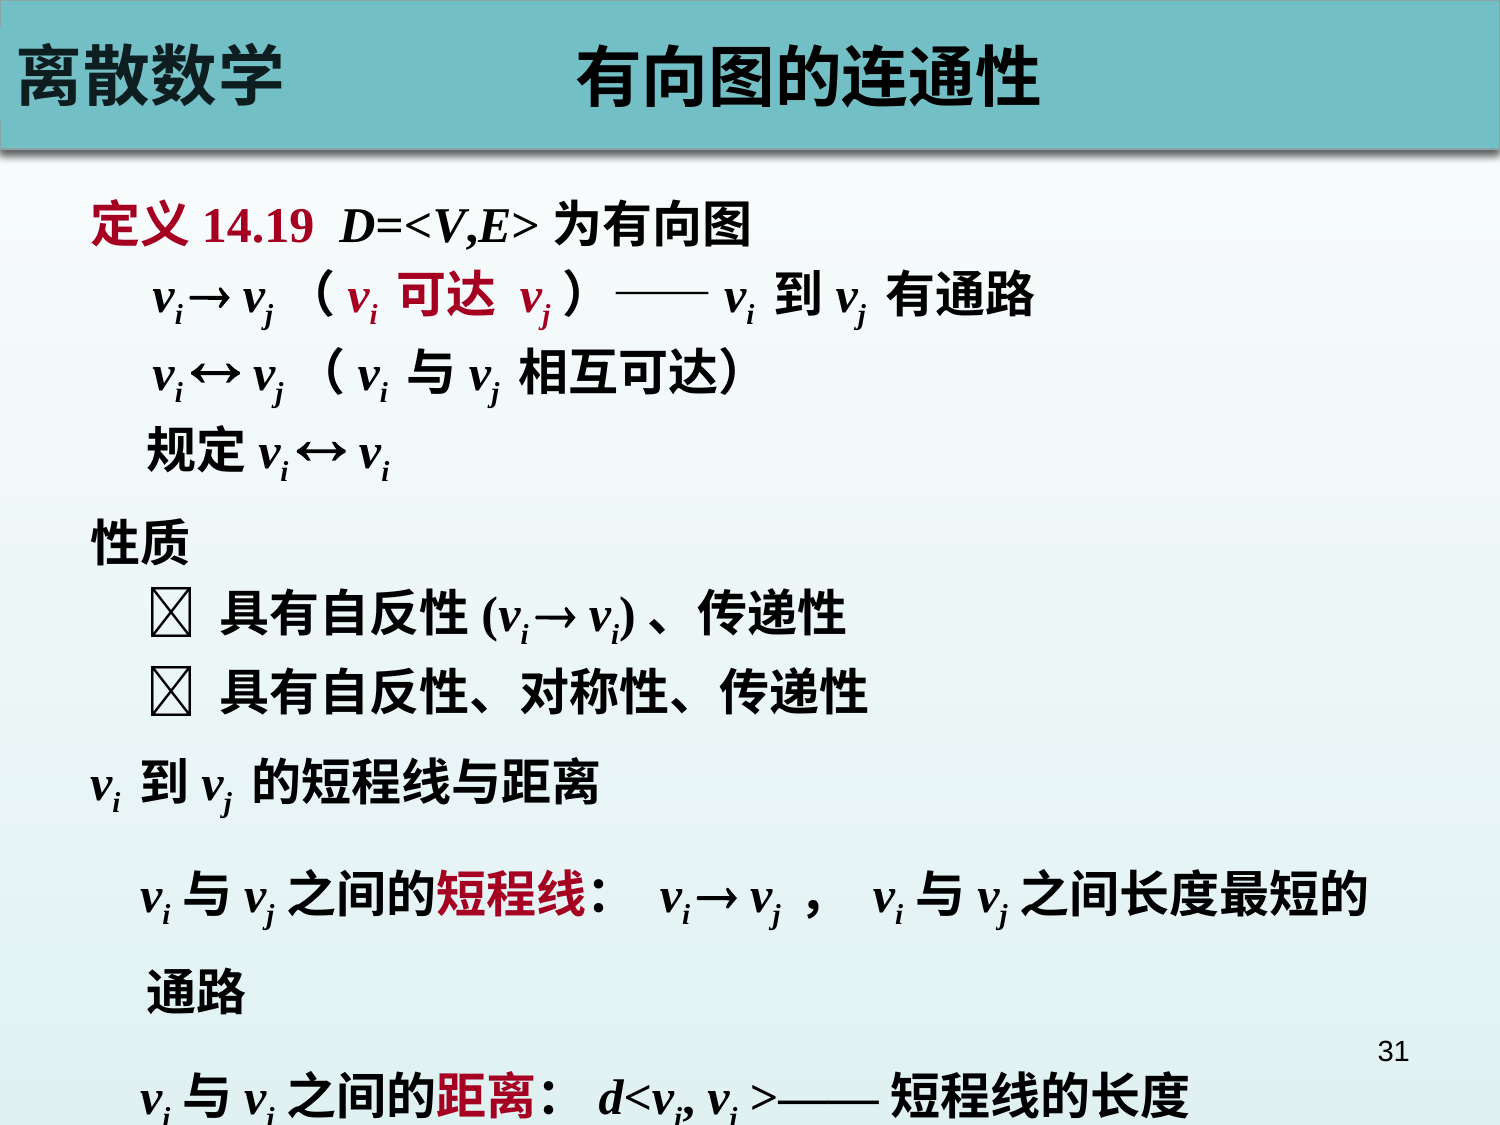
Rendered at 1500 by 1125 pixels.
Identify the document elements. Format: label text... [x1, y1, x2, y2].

slide_number 31 [1074, 1024, 1425, 1103]
title 有向图的连通性 [306, 40, 1311, 109]
list 定义14.19 D=<V,E>为有向图 vi  vj（vi 可达 vj）——vi 到vj 有通路 vi  vj（vi 与vj 相互可达） 规定vi  vi 性质  具有自反性(vi  vi)、传递性  具有自反性、对称性、传递性 vi 到vj 的短程线与距离 vi与vj之间的短程线： vi  vj ， vi与vj之间长度最短的通路 vi与vj之间的距离：d<vi, vj >——短程线的长度 d<vi,vj>无对称性 [75, 184, 1425, 1059]
